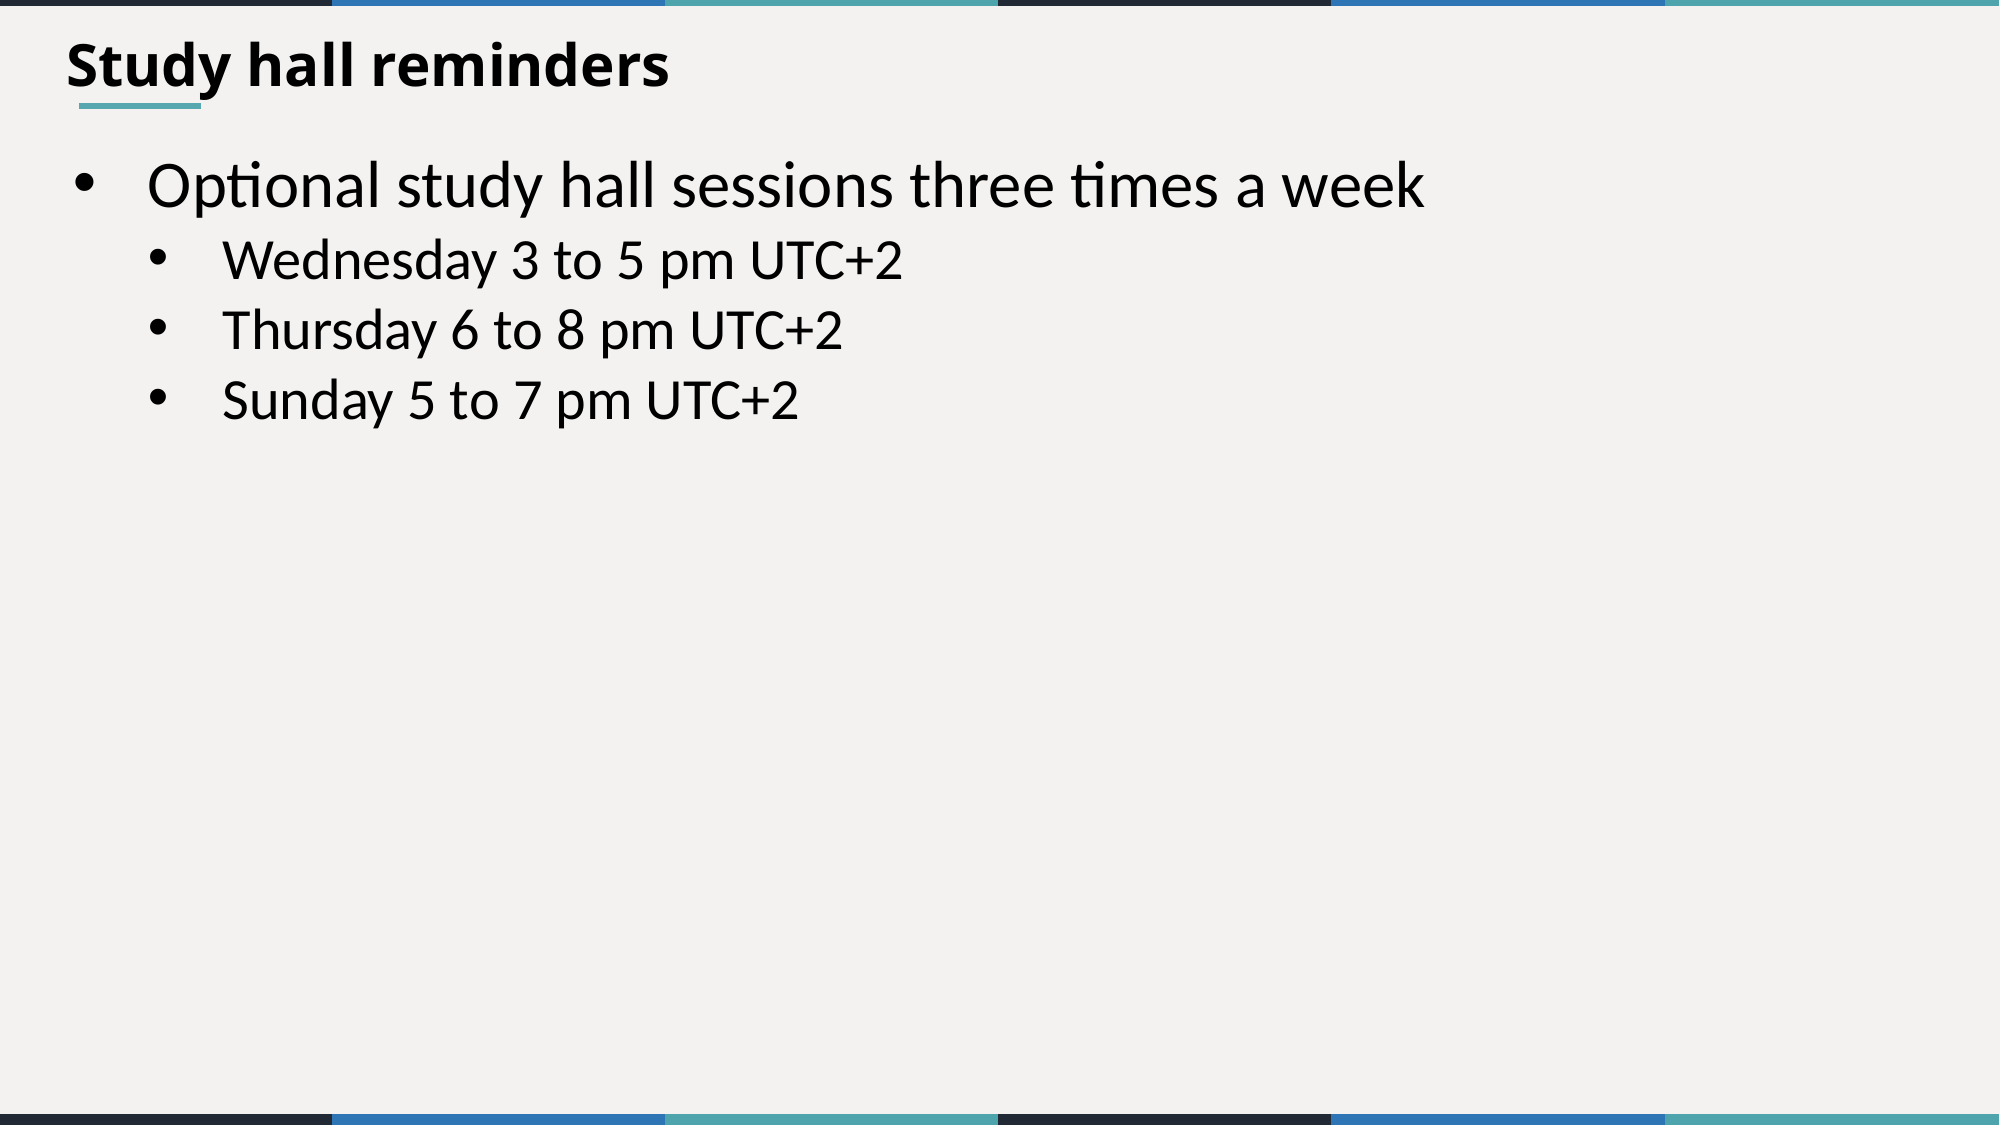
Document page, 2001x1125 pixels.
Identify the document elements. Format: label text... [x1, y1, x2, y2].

text_box Optional study hall sessions three times a week Wednesday 3 to 5 pm UTC+2 Thursday 6 to 8 pm UTC+2 Sunday 5 to 7 pm UTC+2 [58, 133, 1947, 439]
text_box Study hall reminders [51, 21, 686, 106]
